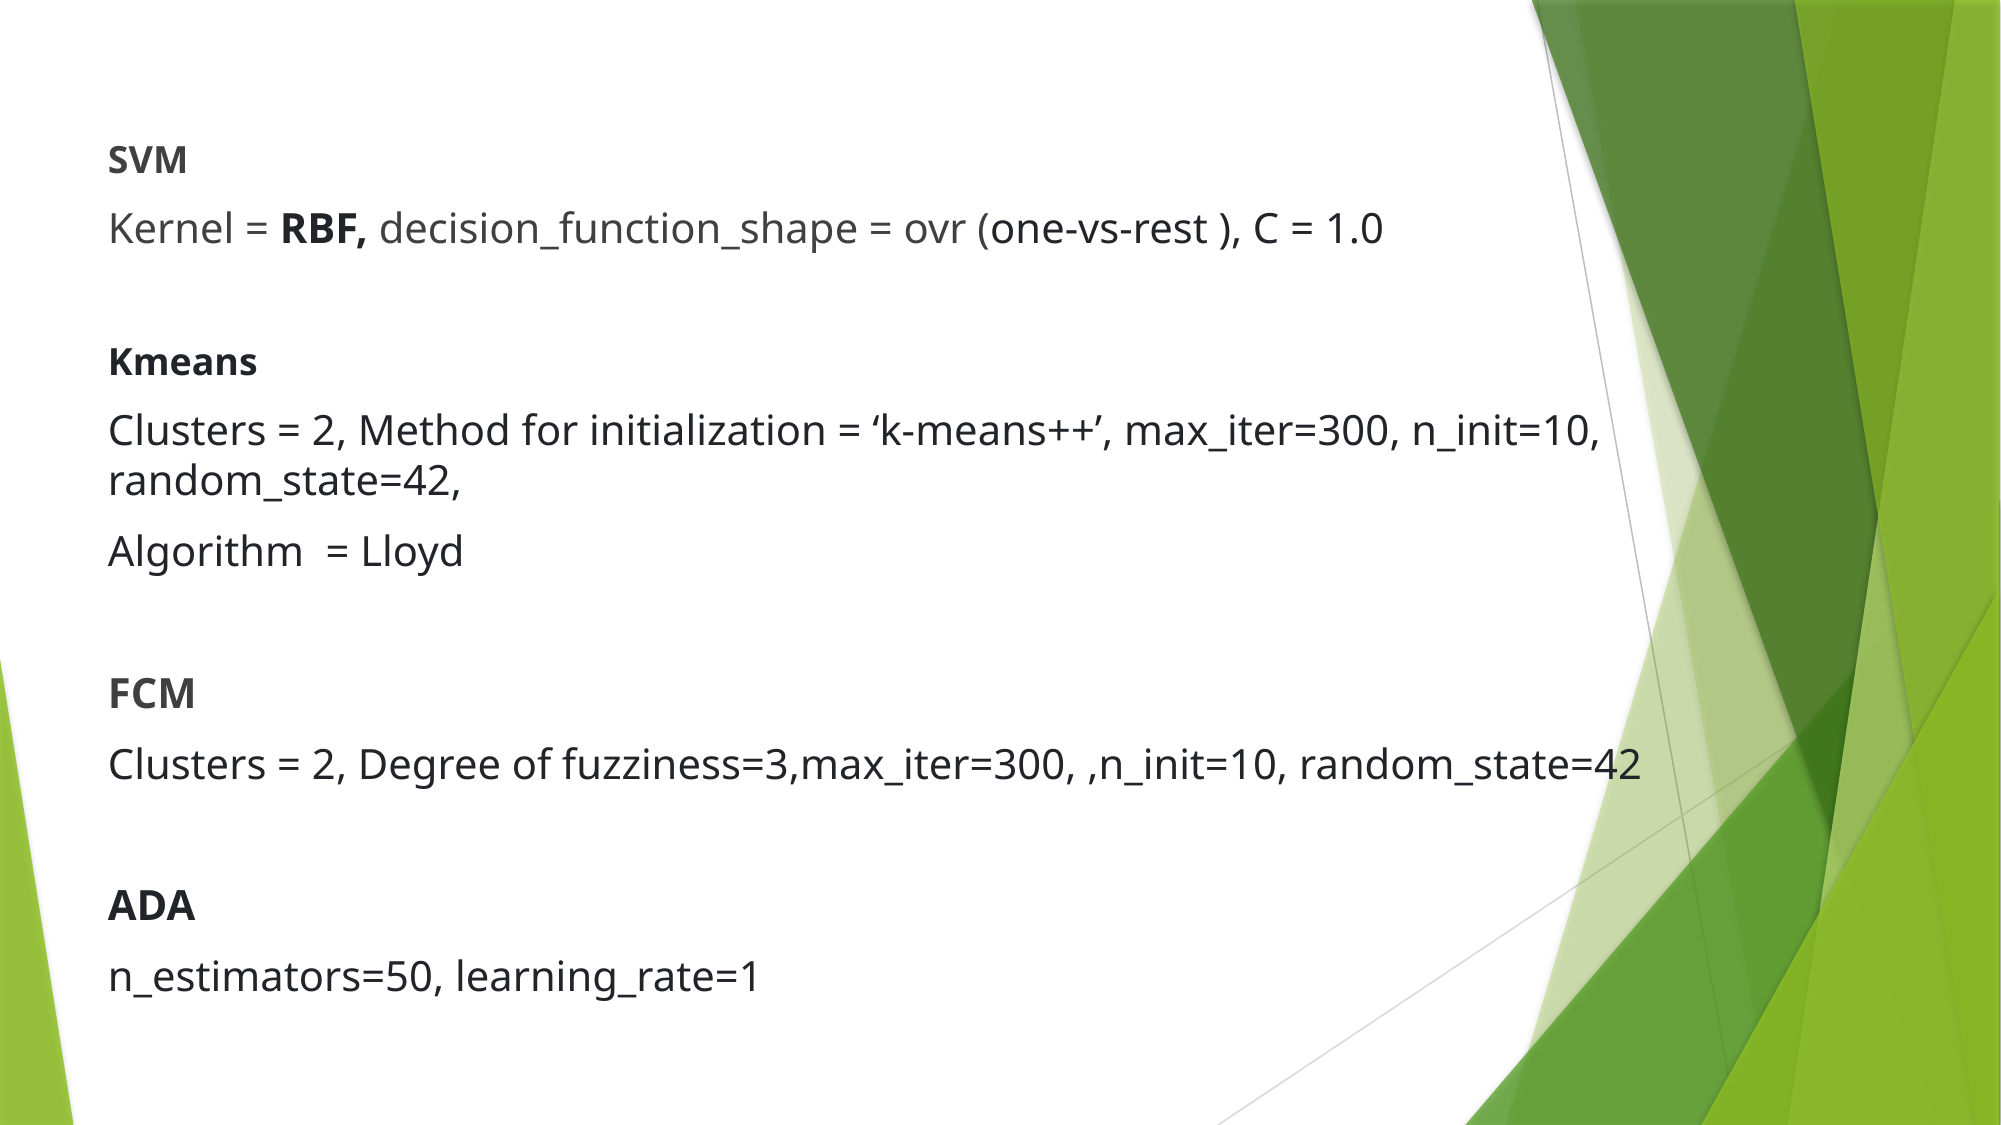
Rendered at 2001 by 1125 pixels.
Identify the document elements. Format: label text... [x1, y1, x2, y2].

list SVM Kernel = RBF, decision_function_shape = ovr (one-vs-rest ), C = 1.0 Kmeans Clusters = 2, Method for initialization = ‘k-means++’, max_iter=300, n_init=10, random_state=42, Algorithm = Lloyd FCM Clusters = 2, Degree of fuzziness=3,max_iter=300, ,n_init=10, random_state=42 ADA n_estimators=50, learning_rate=1 [74, 128, 1920, 1052]
